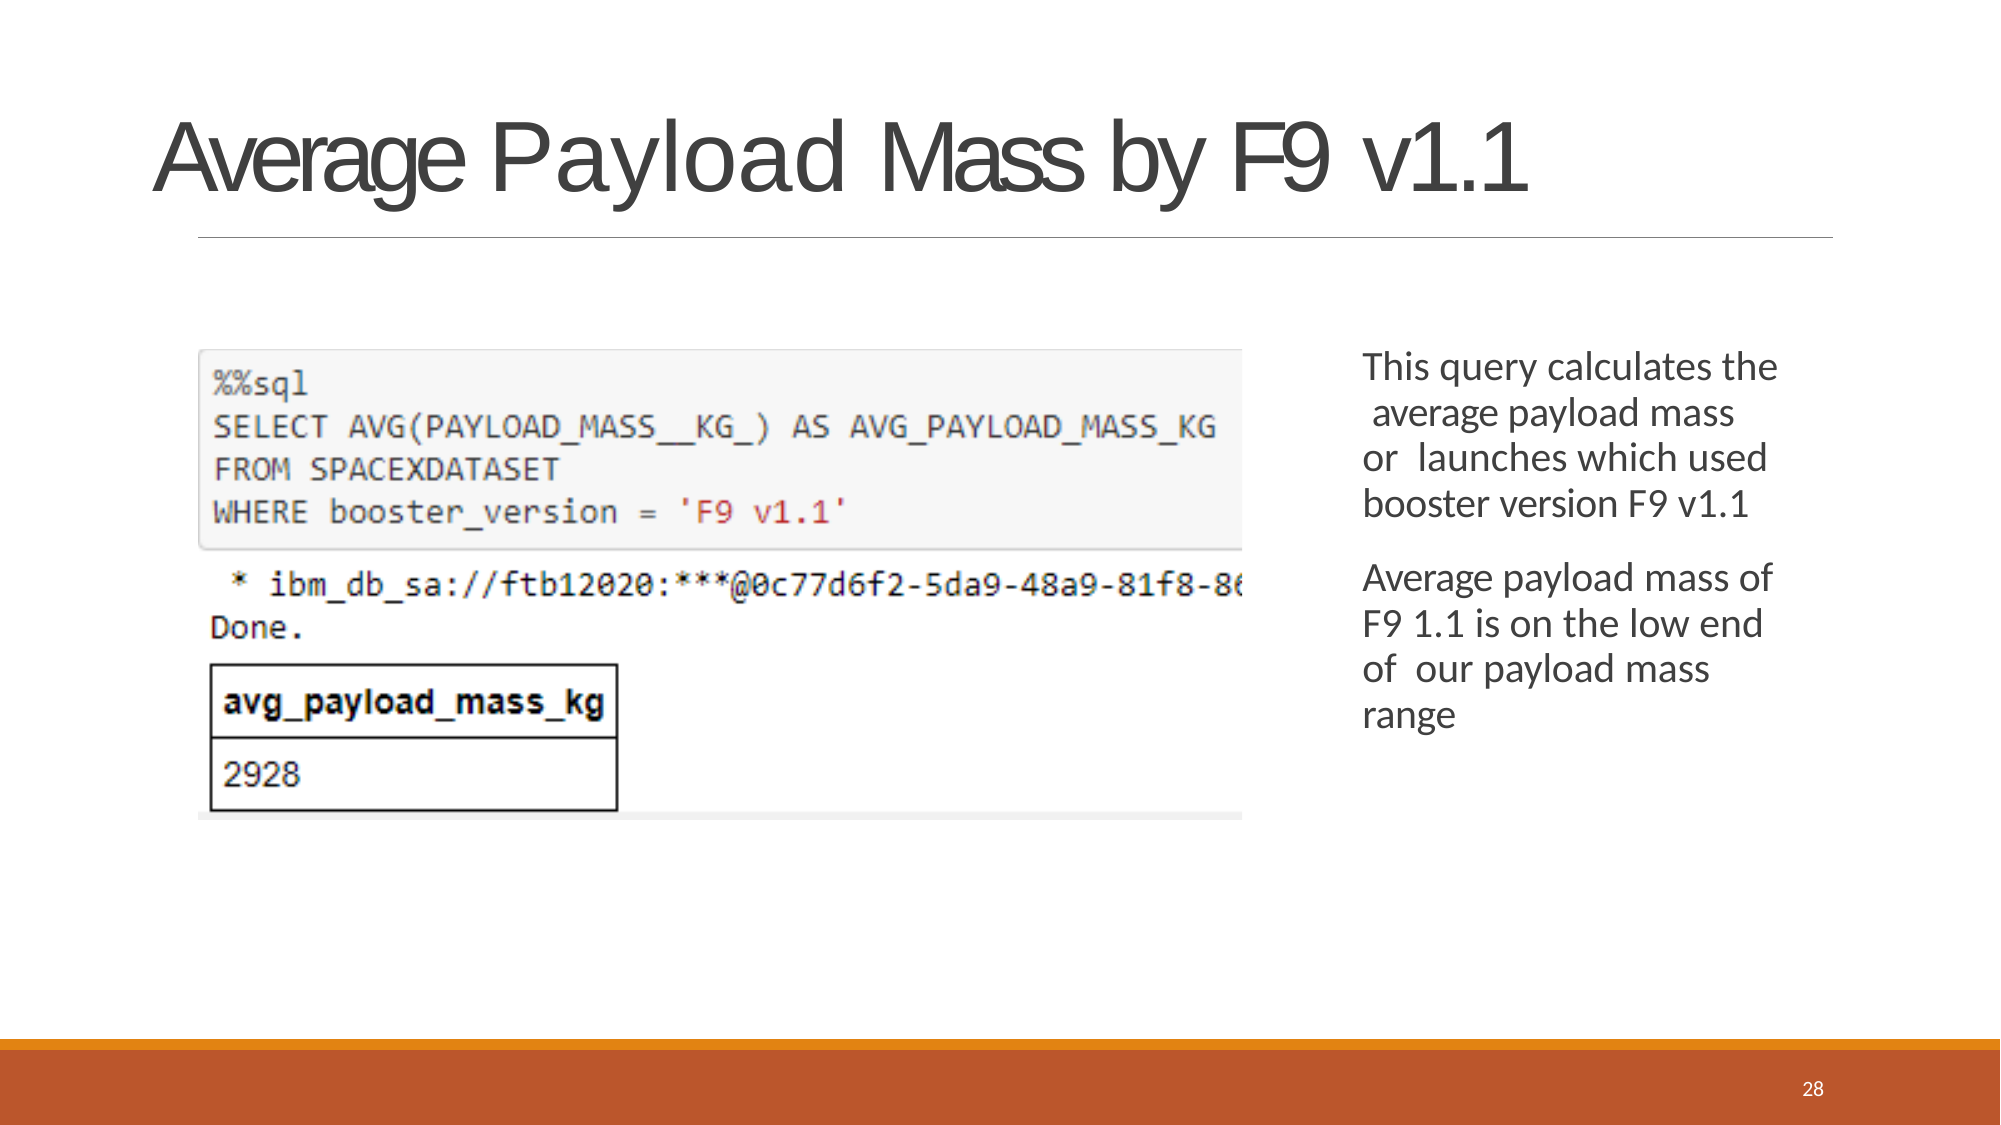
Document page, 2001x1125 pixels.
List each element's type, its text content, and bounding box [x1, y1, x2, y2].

text_box [198, 349, 1243, 820]
slide_number 28 [1795, 1077, 1831, 1125]
title Average Payload Mass by F9 v1.1 [150, 89, 1763, 280]
text_box This query calculates the average payload mass or launches which used booster version F9 v1.1 Average payload mass of F9 1.1 is on the low end of our payload mass range [1360, 337, 1807, 738]
